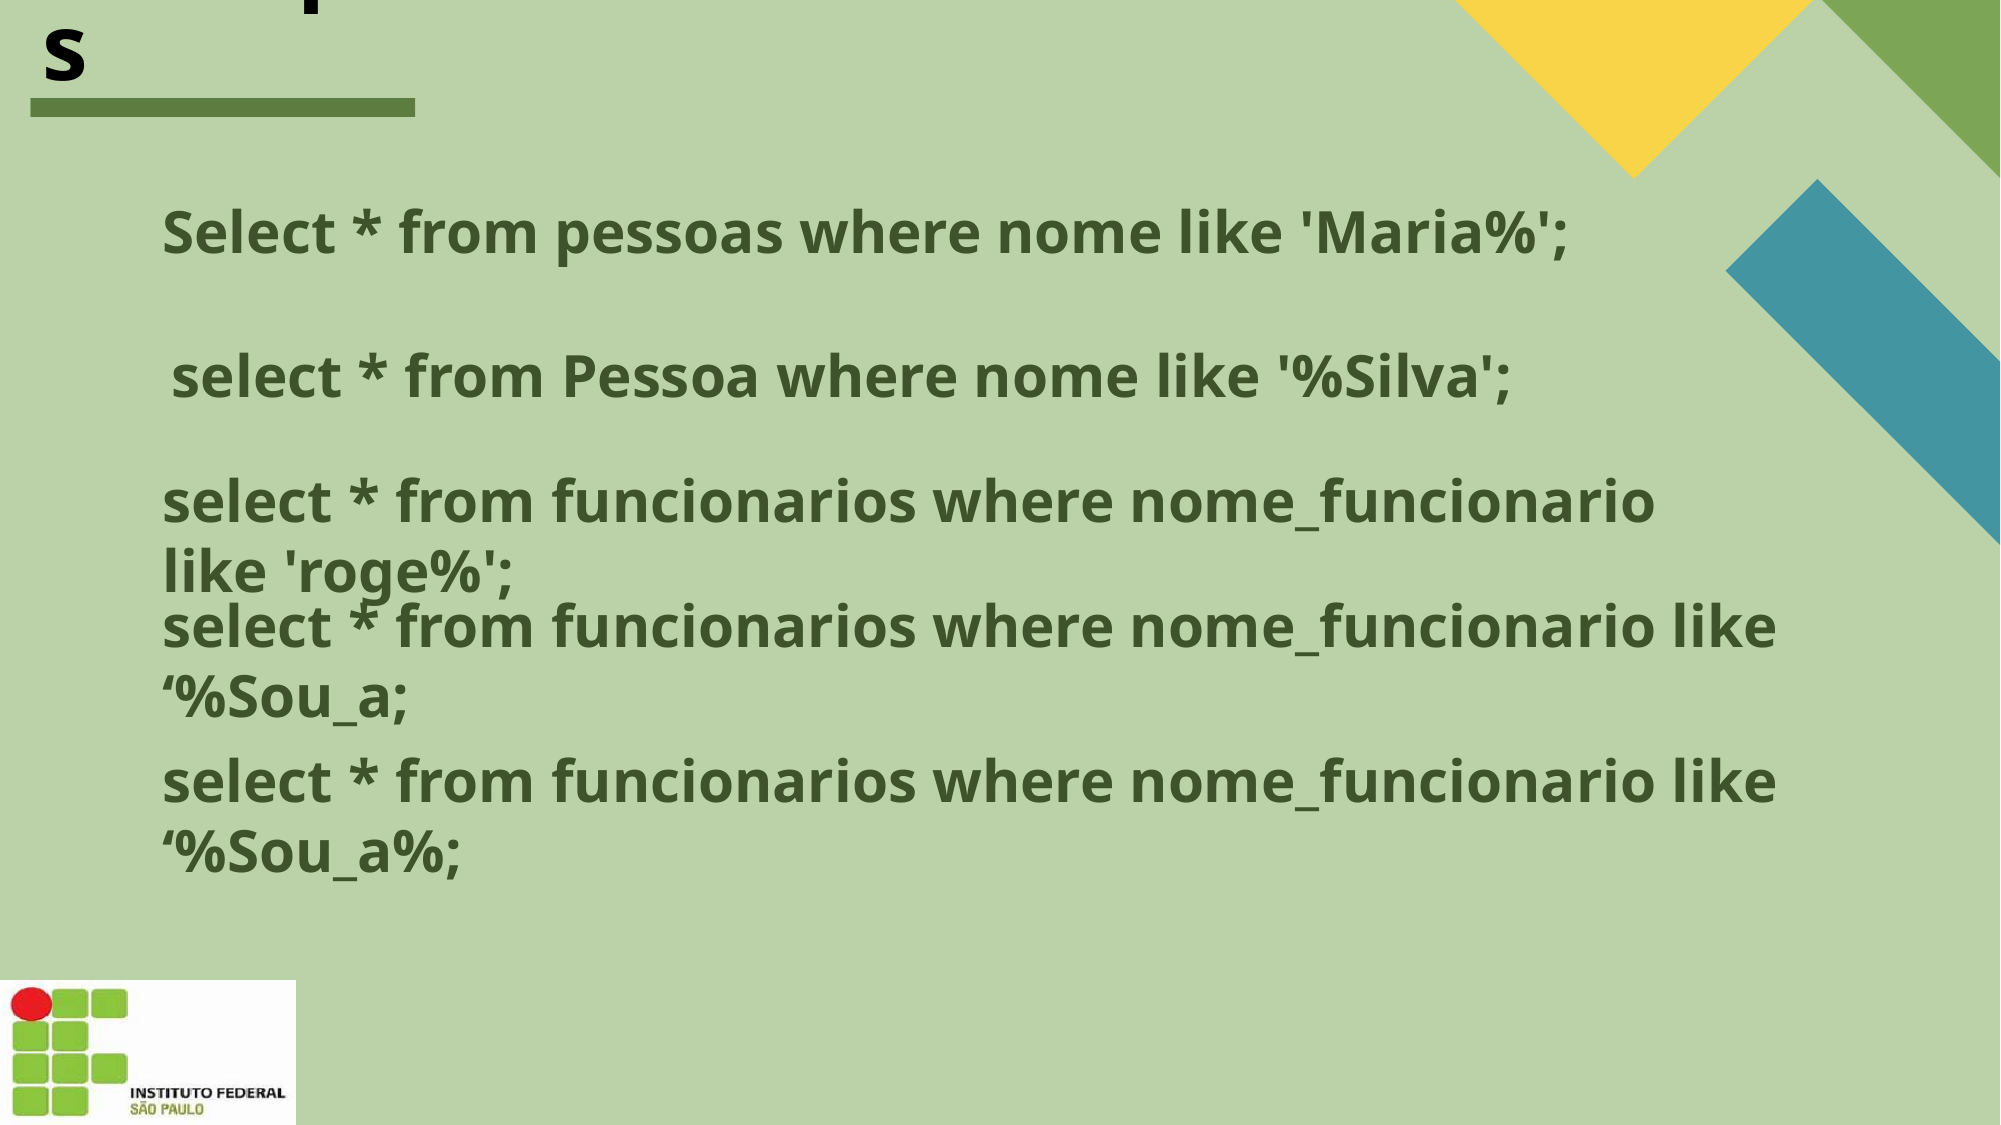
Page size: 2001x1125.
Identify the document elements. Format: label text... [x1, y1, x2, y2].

text_box Exemplos [42, 0, 462, 99]
text_box select * from funcionarios where nome_funcionario like 'roge%'; [147, 456, 1769, 582]
picture [30, 98, 421, 117]
text_box select * from funcionarios where nome_funcionario like ‘%Sou_a; [147, 582, 1849, 736]
text_box select * from funcionarios where nome_funcionario like ‘%Sou_a%; [147, 736, 1849, 892]
text_box Select * from pessoas where nome like 'Maria%'; [147, 187, 1609, 273]
picture [0, 980, 296, 1125]
text_box select * from Pessoa where nome like '%Silva'; [157, 331, 1532, 416]
